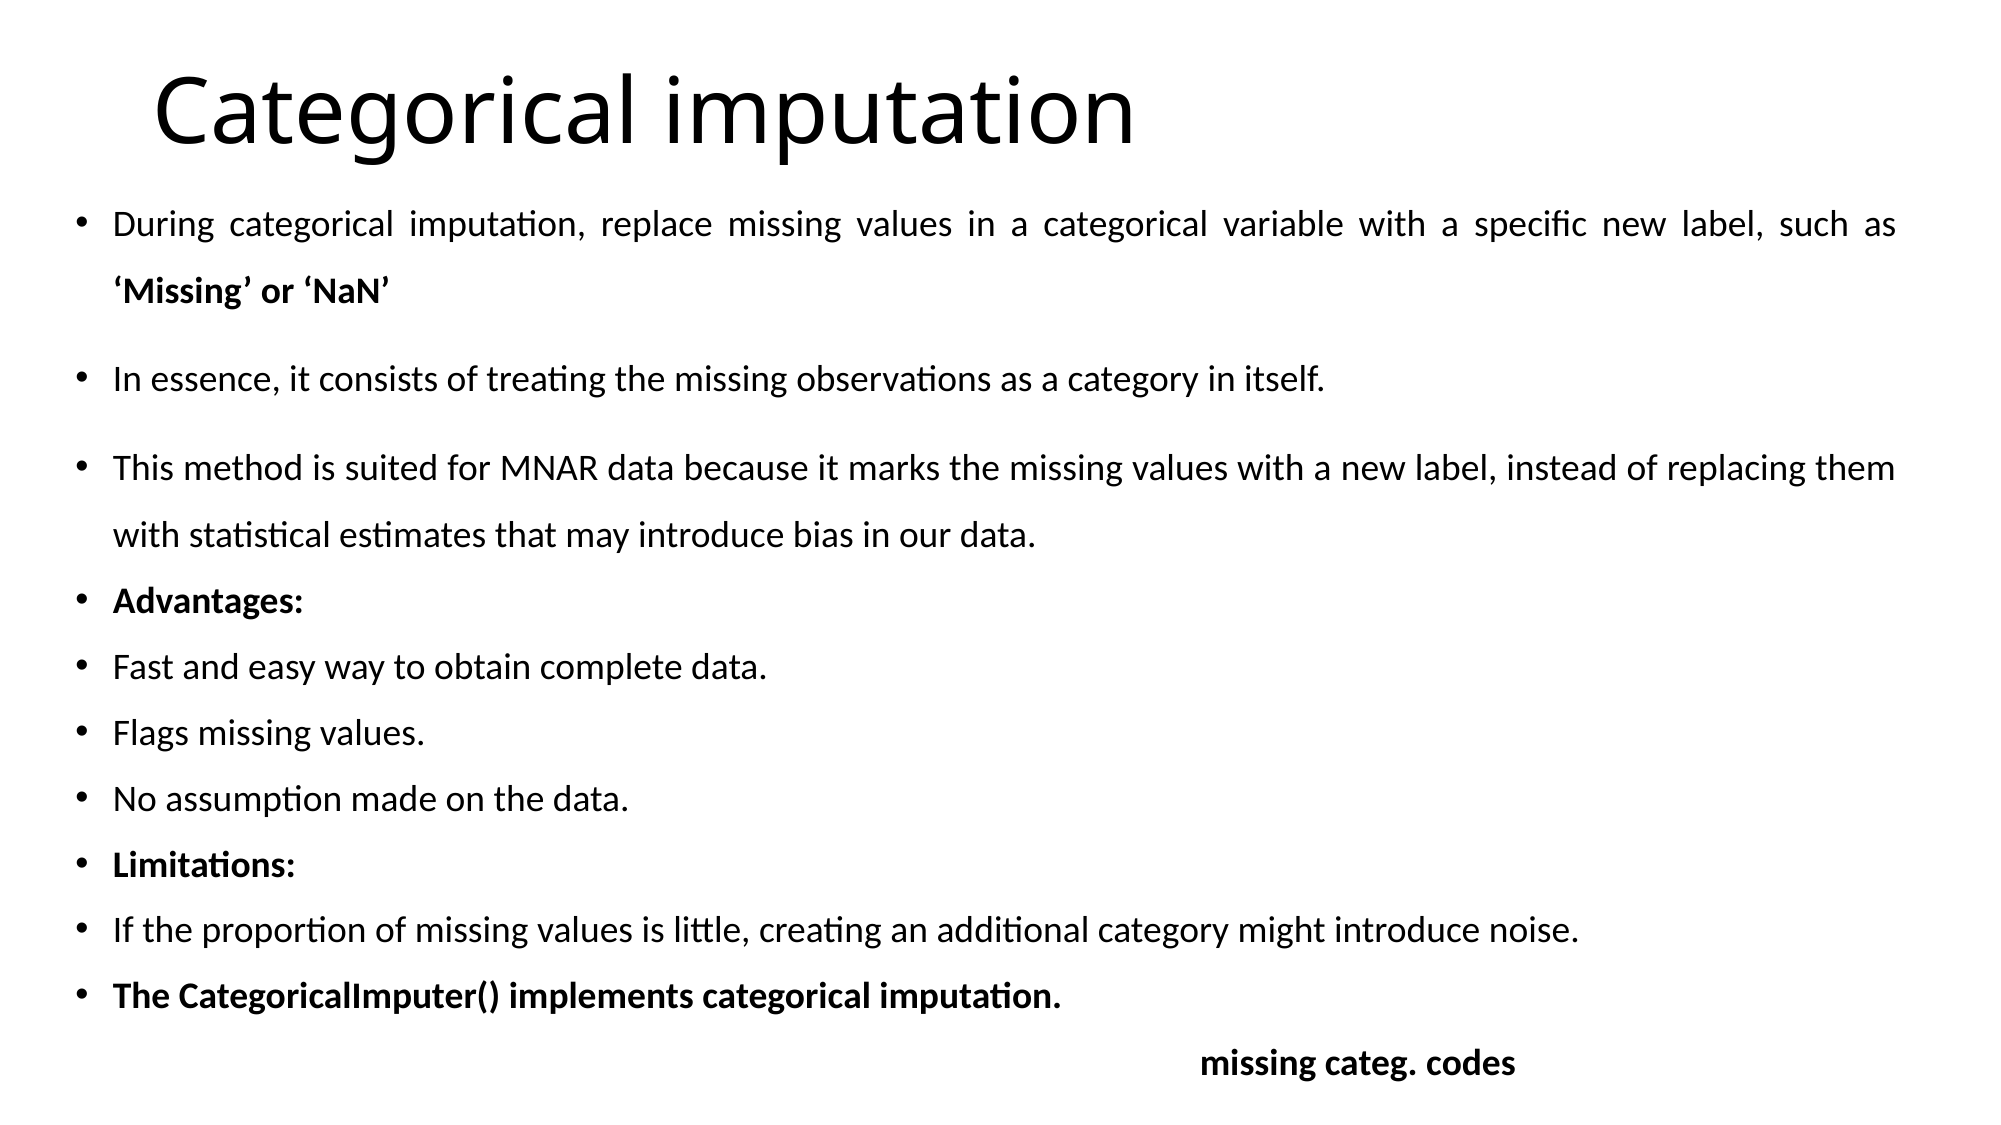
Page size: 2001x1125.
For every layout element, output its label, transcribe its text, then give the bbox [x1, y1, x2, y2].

list During categorical imputation, replace missing values in a categorical variable with a specific new label, such as ‘Missing’ or ‘NaN’ In essence, it consists of treating the missing observations as a category in itself. This method is suited for MNAR data because it marks the missing values with a new label, instead of replacing them with statistical estimates that may introduce bias in our data. Advantages: Fast and easy way to obtain complete data. Flags missing values. No assumption made on the data. Limitations: If the proportion of missing values is little, creating an additional category might introduce noise. The CategoricalImputer() implements categorical imputation. [60, 168, 1914, 1061]
text_box missing categ. codes [1184, 1030, 1935, 1091]
title Categorical imputation [137, 59, 1863, 168]
